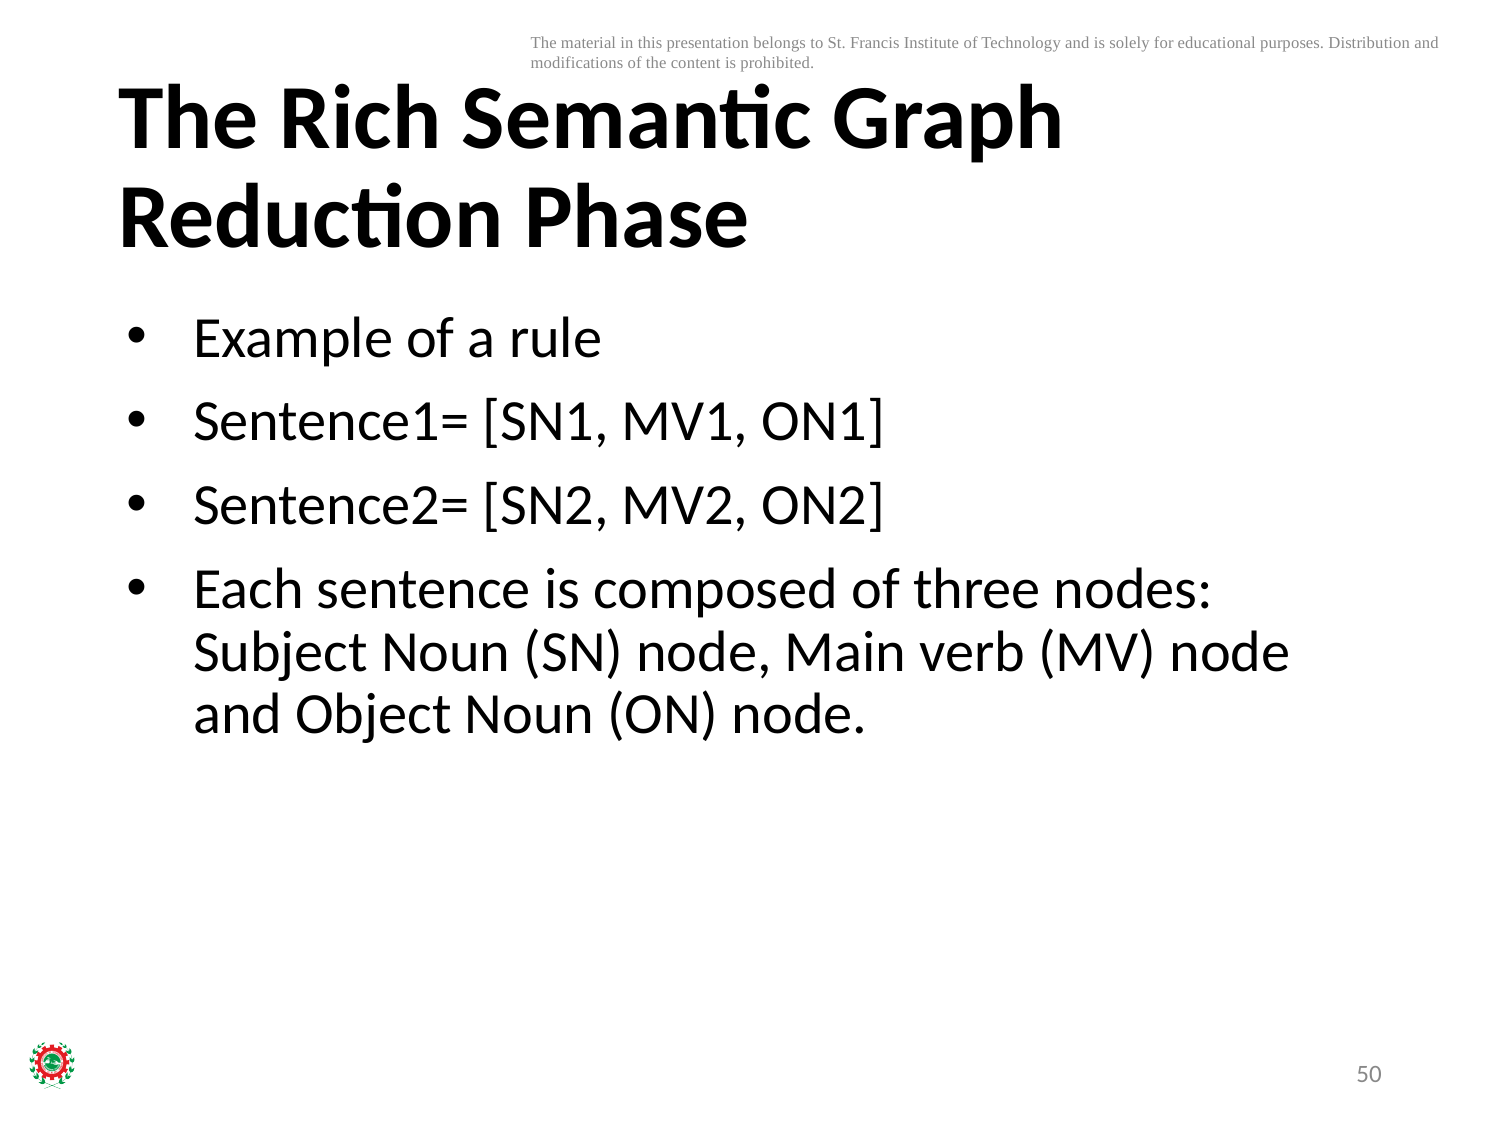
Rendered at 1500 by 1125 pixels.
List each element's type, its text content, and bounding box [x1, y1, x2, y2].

list Example of a rule Sentence1= [SN1, MV1, ON1] Sentence2= [SN2, MV2, ON2] Each sentence is composed of three nodes: Subject Noun (SN) node, Main verb (MV) node and Object Noun (ON) node. [103, 299, 1397, 1014]
slide_number 50 [1059, 1042, 1397, 1103]
picture [29, 1042, 75, 1089]
title The Rich Semantic Graph Reduction Phase [103, 59, 1397, 278]
